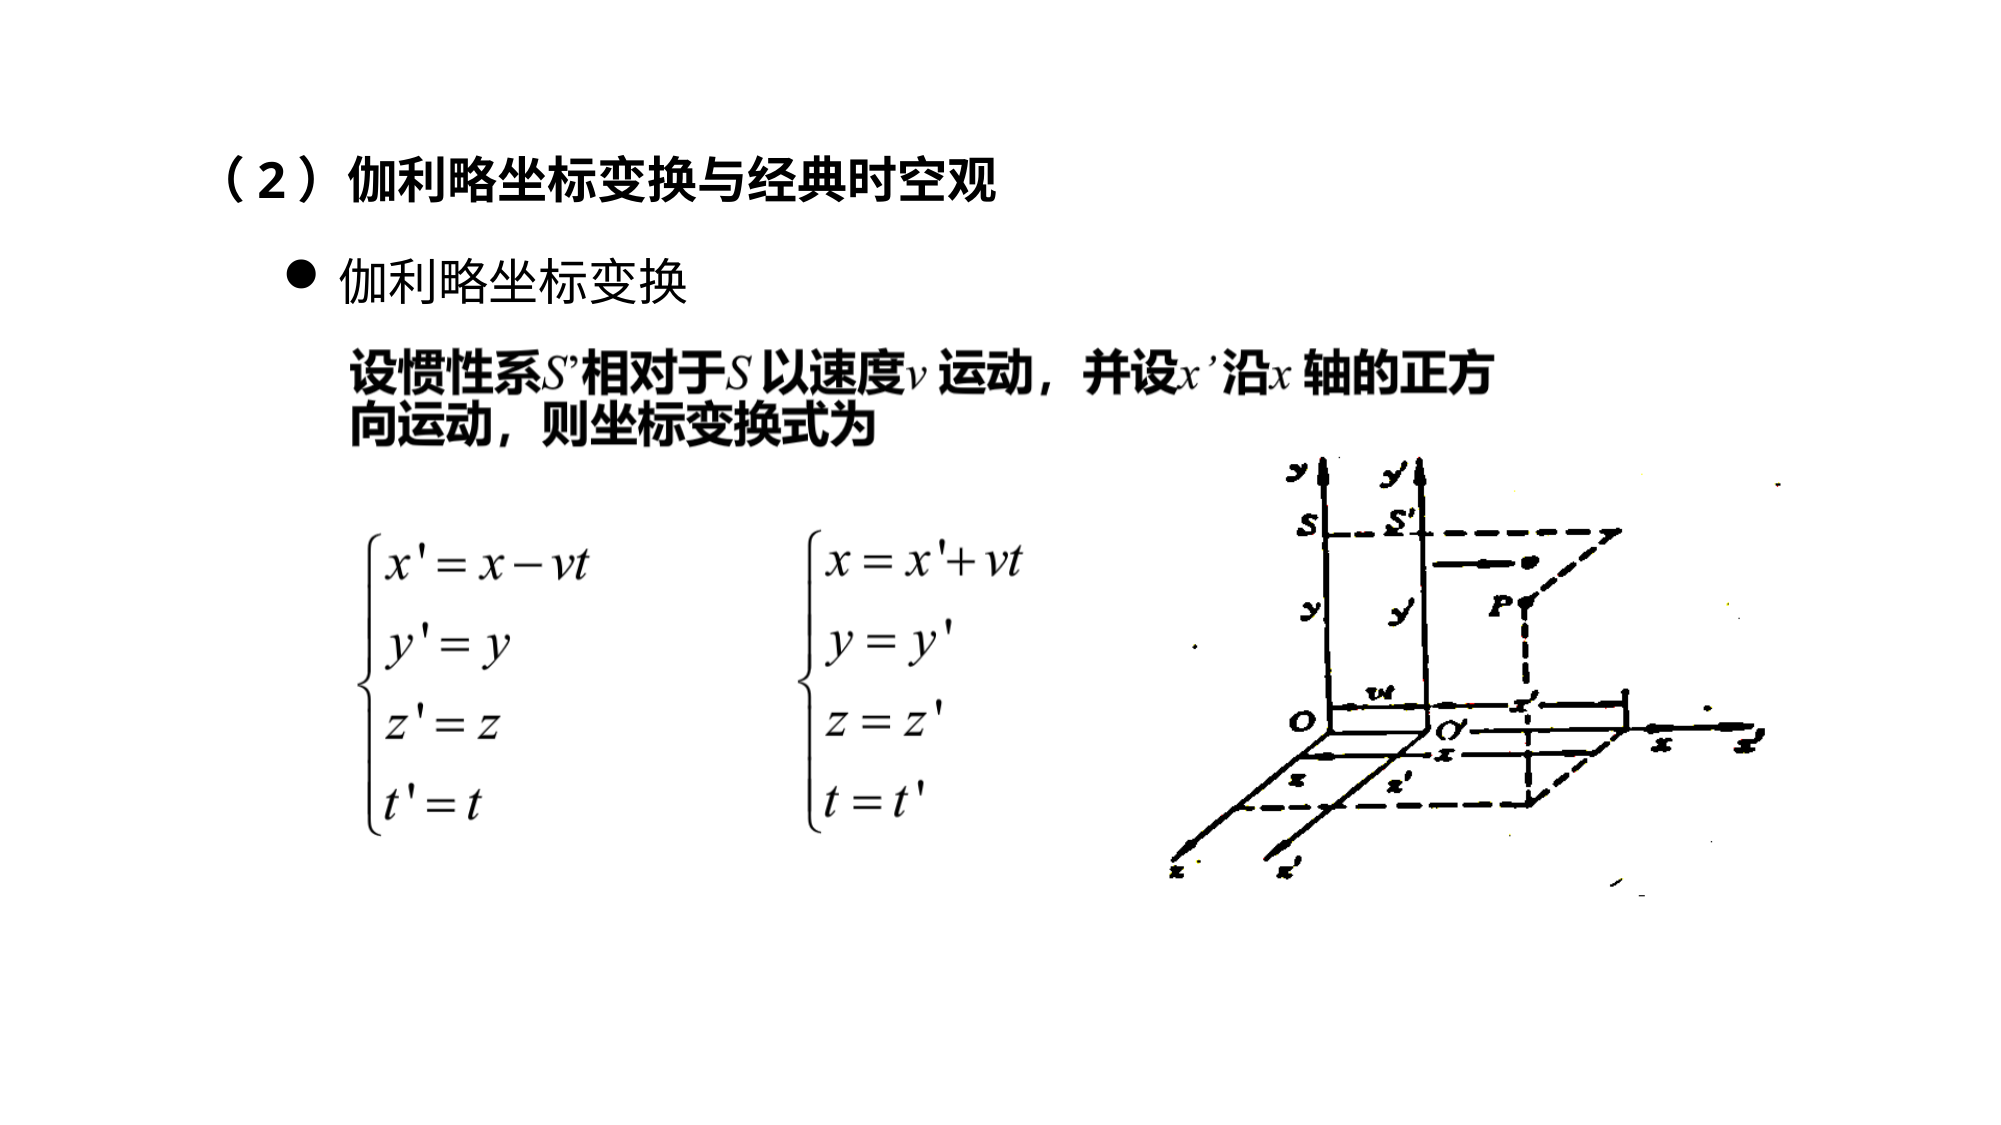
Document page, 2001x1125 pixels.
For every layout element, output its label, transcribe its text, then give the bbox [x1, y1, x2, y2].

picture [348, 344, 1801, 900]
picture [332, 521, 603, 858]
picture [794, 512, 1031, 849]
text_box （2）伽利略坐标变换与经典时空观 [180, 141, 1881, 217]
text_box 伽利略坐标变换 [267, 243, 1968, 318]
